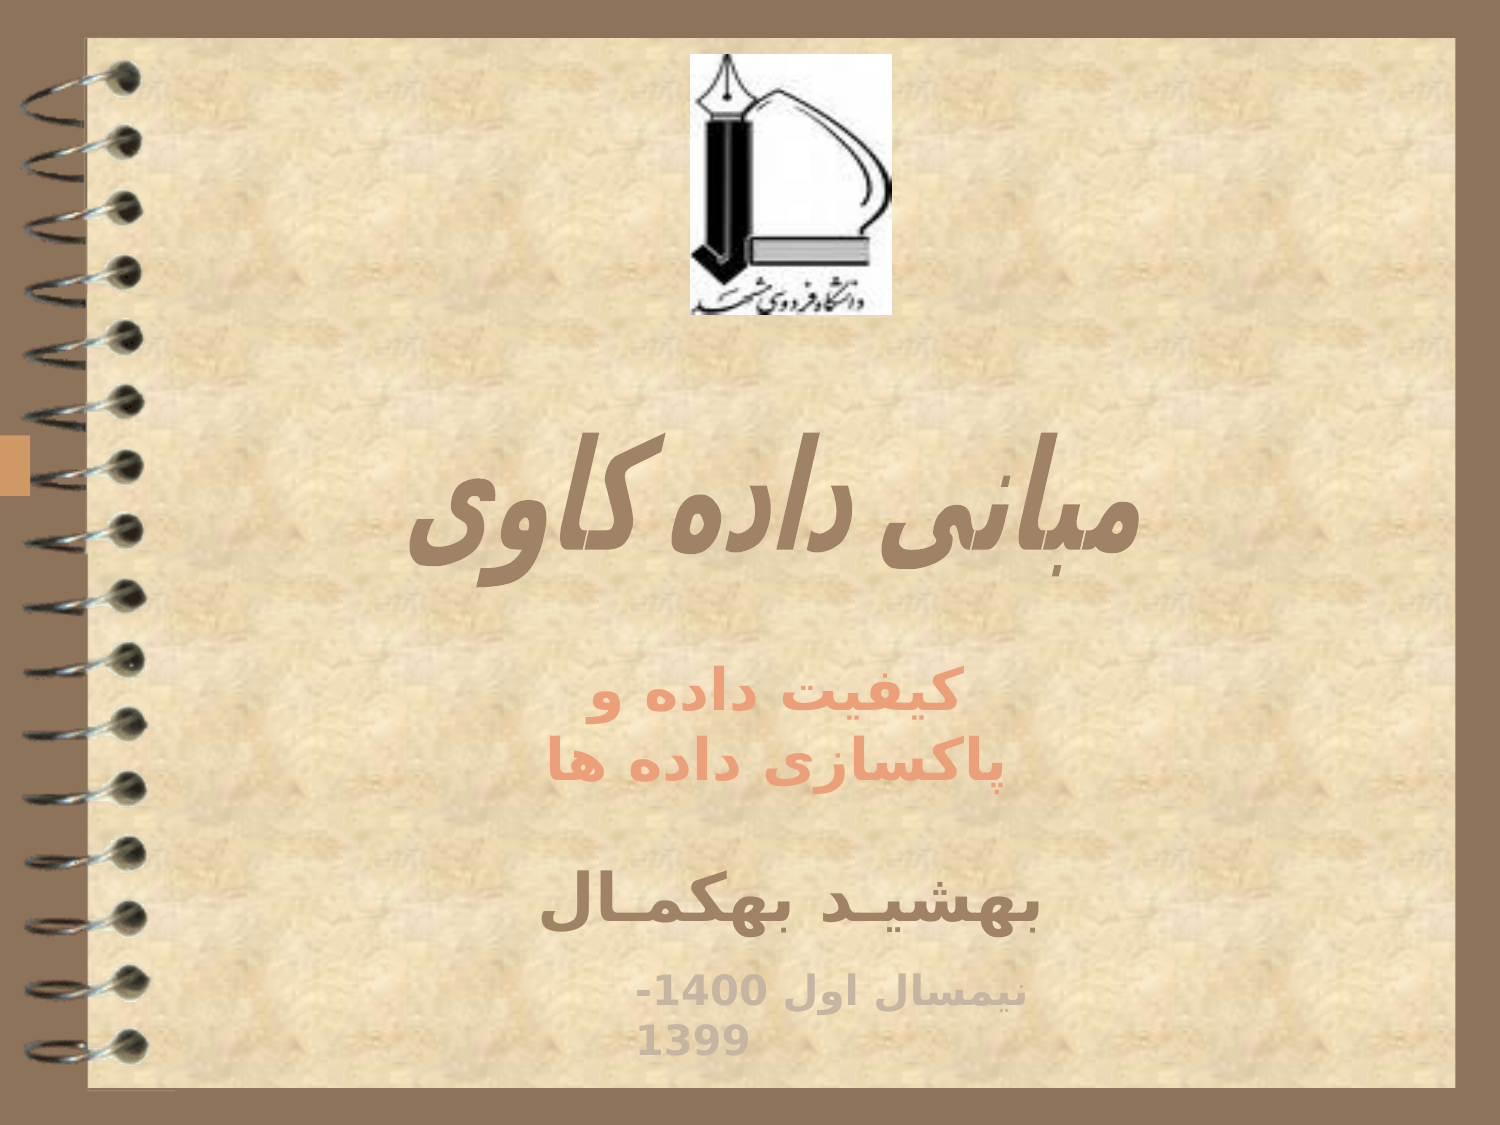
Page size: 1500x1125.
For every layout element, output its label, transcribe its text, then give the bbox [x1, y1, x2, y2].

text_box نیمسال اول 1400-1399 [620, 956, 1117, 1072]
picture [0, 0, 1456, 1125]
text_box [0, 435, 31, 496]
text_box کیفیت داده و پاکسازی داده ها [442, 645, 1111, 800]
subtitle بهشیـد بهکمـال [266, 846, 1317, 958]
